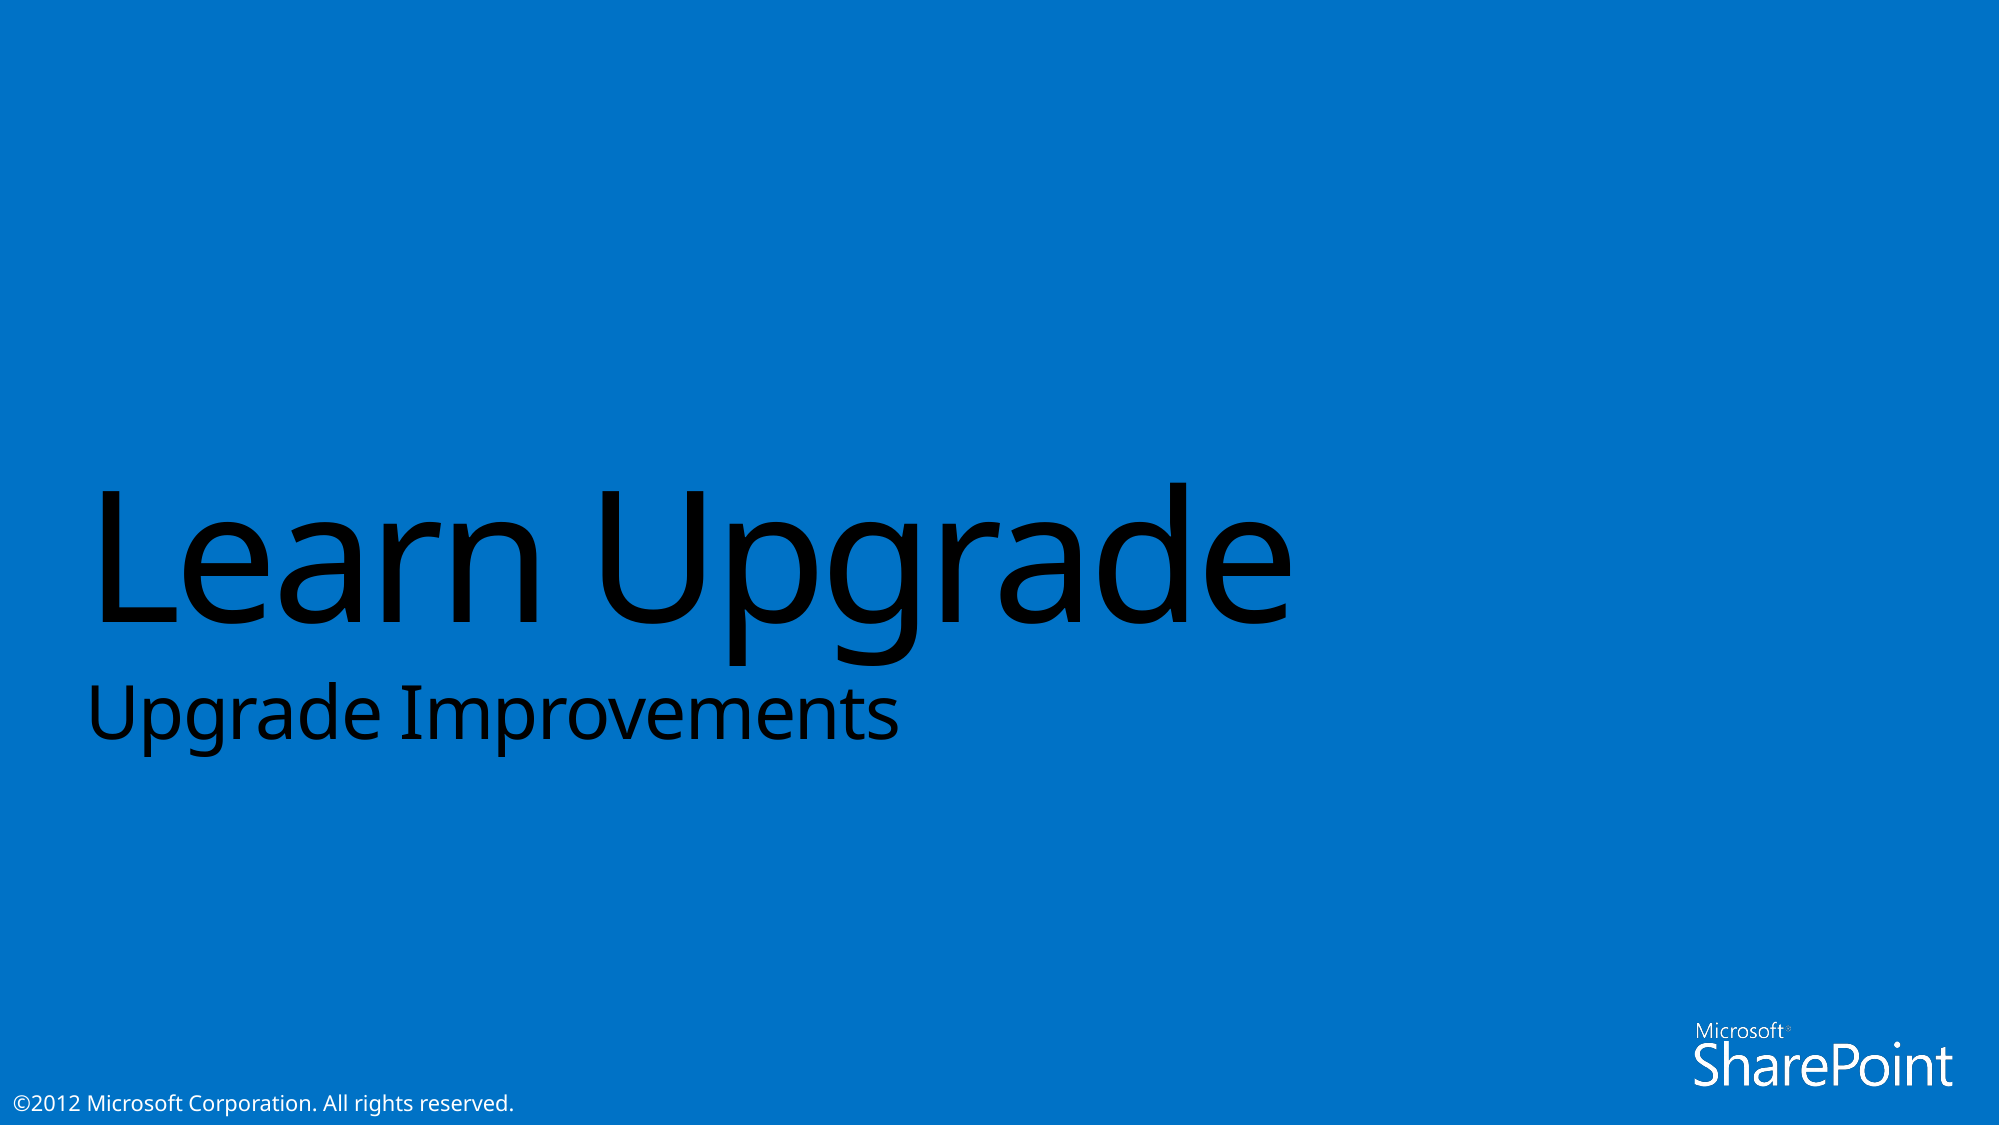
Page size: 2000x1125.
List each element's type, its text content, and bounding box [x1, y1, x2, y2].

list Upgrade Improvements [85, 675, 1914, 757]
title Learn Upgrade [85, 462, 1914, 663]
picture [1692, 1007, 1953, 1098]
